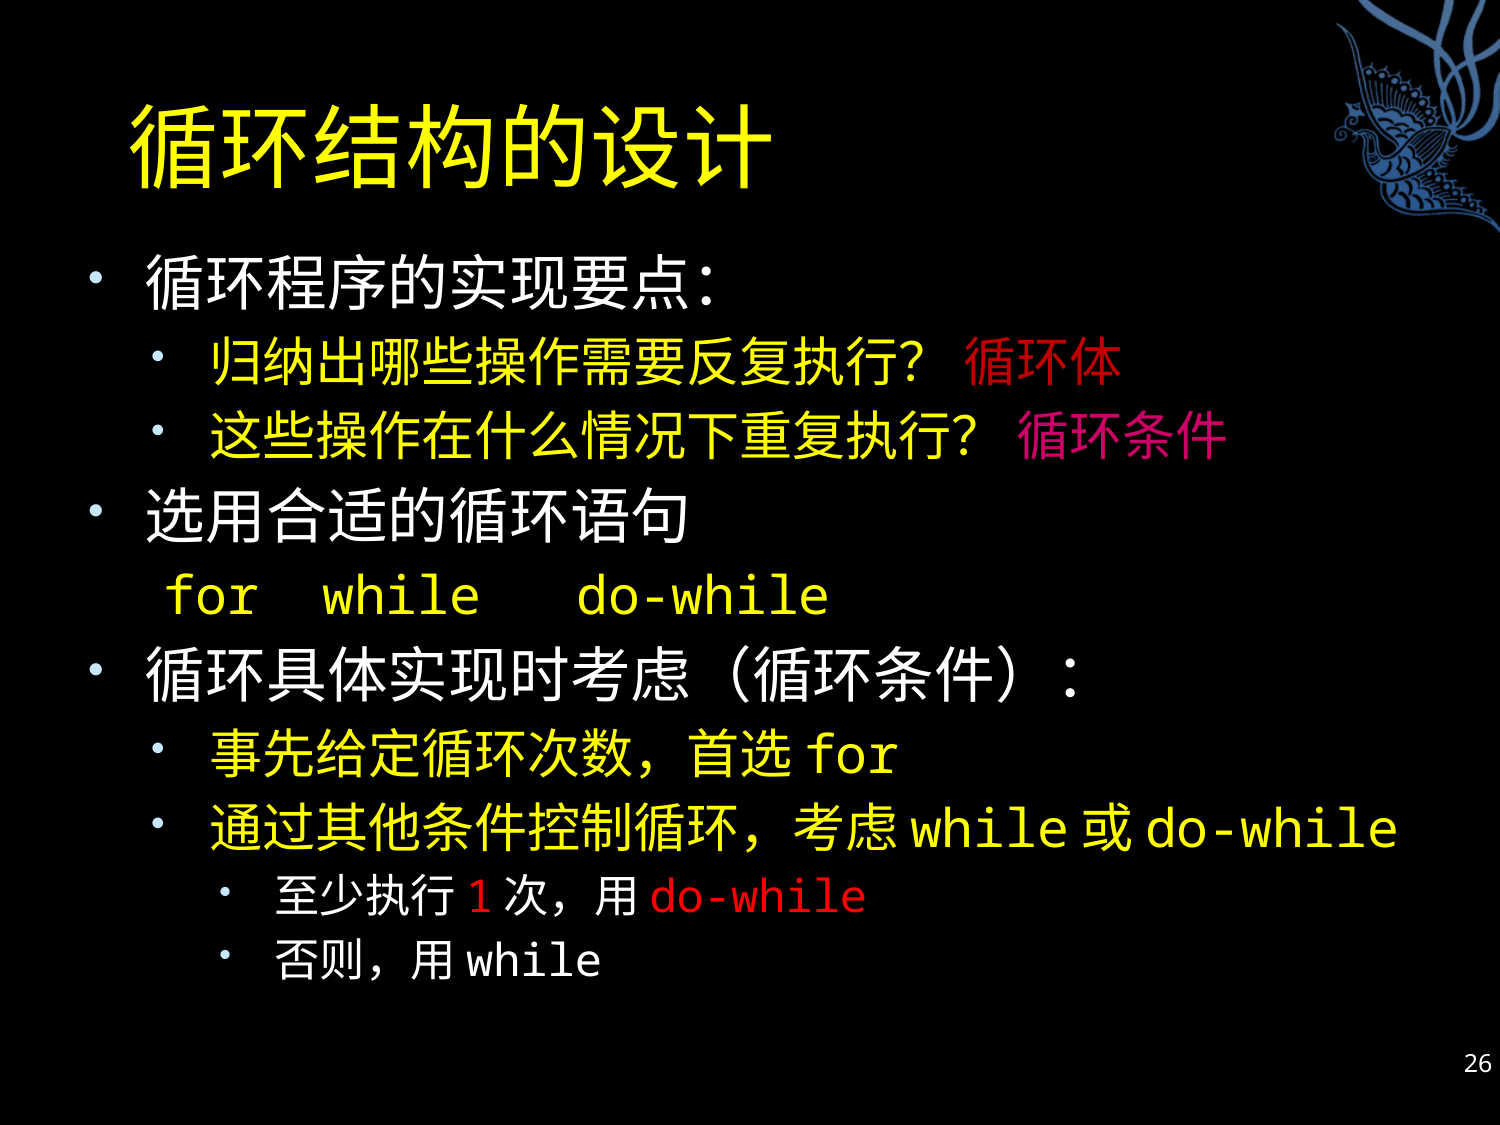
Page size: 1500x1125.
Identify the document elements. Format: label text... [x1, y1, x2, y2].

list 循环程序的实现要点： 归纳出哪些操作需要反复执行？ 循环体 这些操作在什么情况下重复执行？ 循环条件 选用合适的循环语句 for while do-while 循环具体实现时考虑（循环条件）： 事先给定循环次数，首选for 通过其他条件控制循环，考虑while或do-while 至少执行1次，用do-while 否则，用while [75, 237, 1425, 1013]
slide_number 26 [1025, 1035, 1500, 1095]
title 循环结构的设计 [112, 70, 963, 220]
